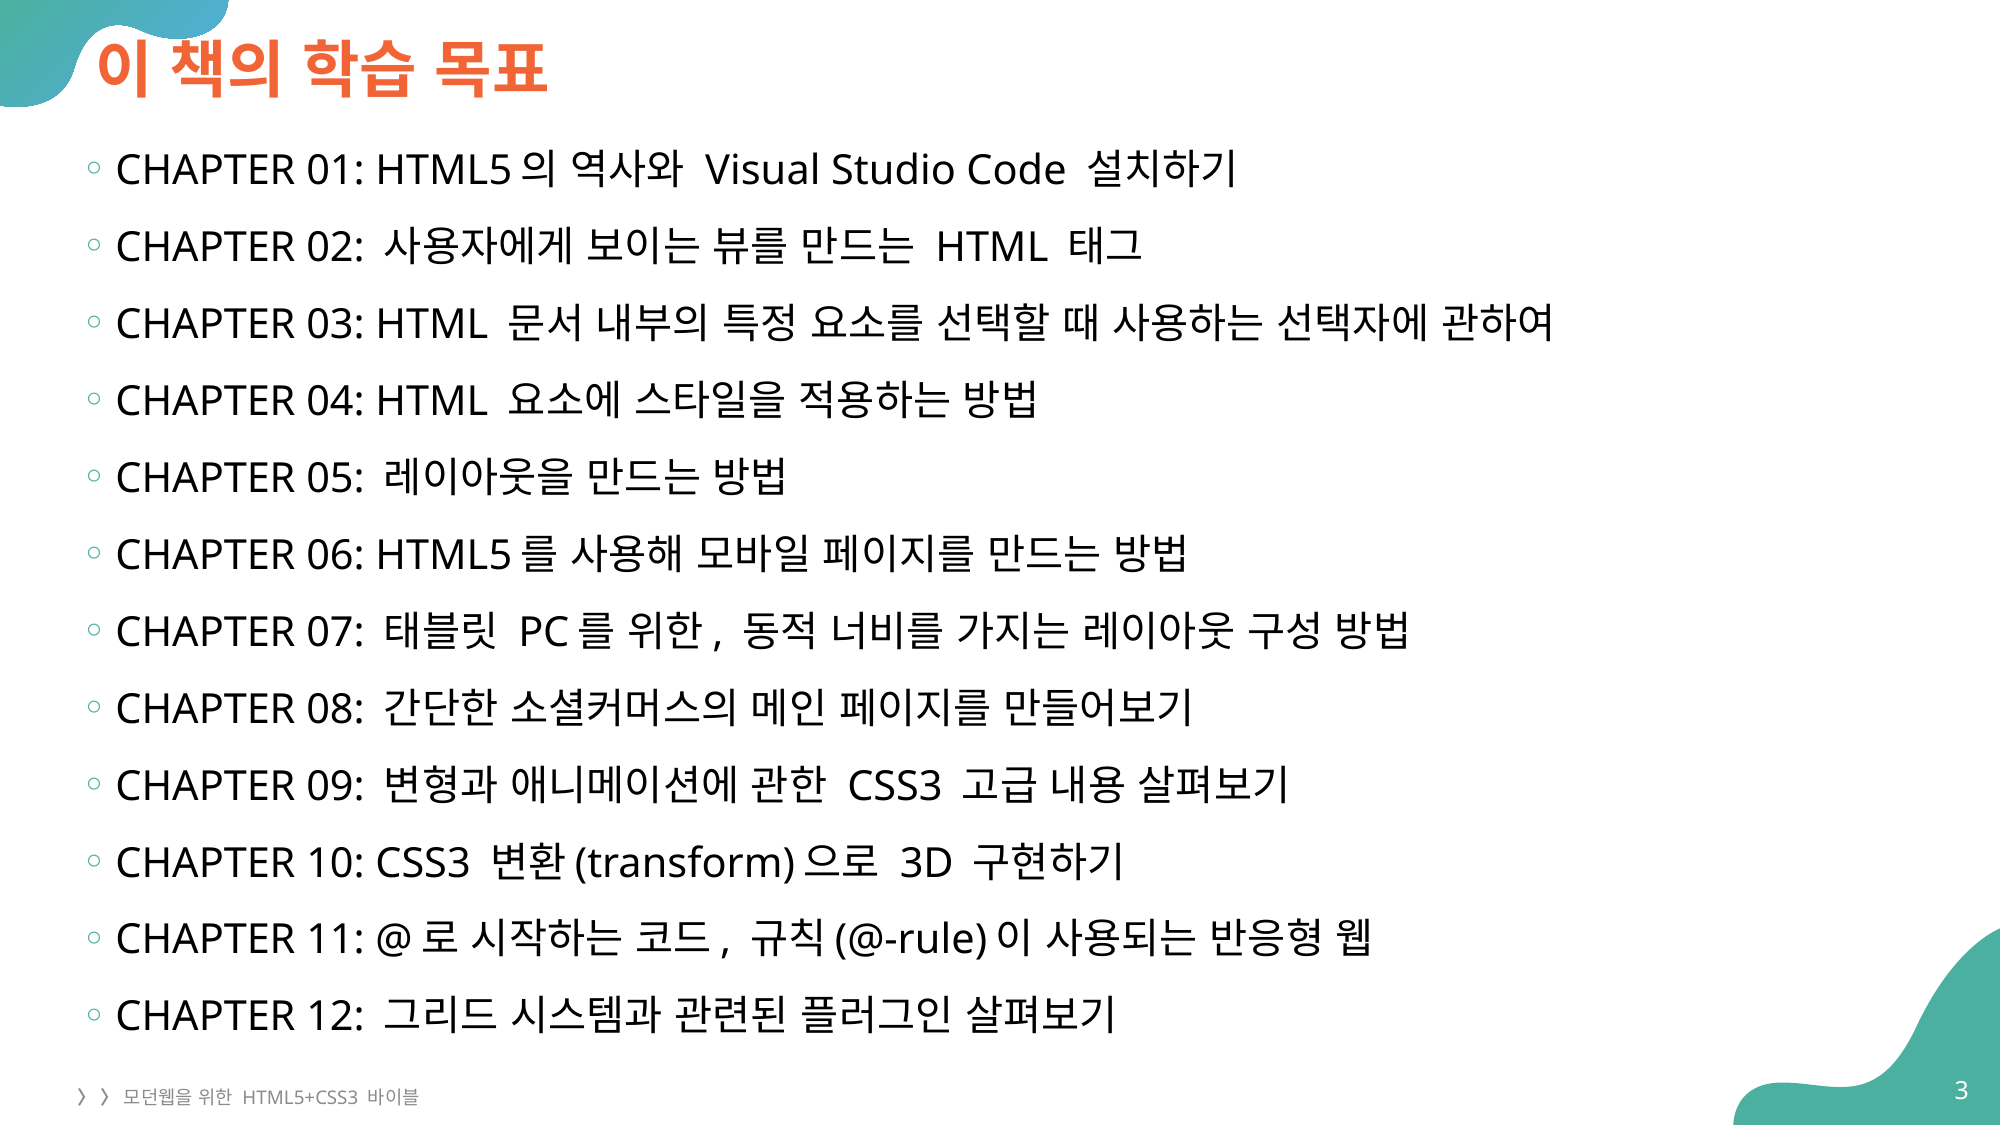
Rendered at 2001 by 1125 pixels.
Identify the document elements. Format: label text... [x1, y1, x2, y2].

list CHAPTER 01: HTML5의 역사와 Visual Studio Code 설치하기 CHAPTER 02: 사용자에게 보이는 뷰를 만드는 HTML 태그 CHAPTER 03: HTML 문서 내부의 특정 요소를 선택할 때 사용하는 선택자에 관하여 CHAPTER 04: HTML 요소에 스타일을 적용하는 방법 CHAPTER 05: 레이아웃을 만드는 방법 CHAPTER 06: HTML5를 사용해 모바일 페이지를 만드는 방법 CHAPTER 07: 태블릿 PC를 위한, 동적 너비를 가지는 레이아웃 구성 방법 CHAPTER 08: 간단한 소셜커머스의 메인 페이지를 만들어보기 CHAPTER 09: 변형과 애니메이션에 관한 CSS3 고급 내용 살펴보기 CHAPTER 10: CSS3 변환(transform)으로 3D 구현하기 CHAPTER 11: @로 시작하는 코드, 규칙(@-rule)이 사용되는 반응형 웹 CHAPTER 12: 그리드 시스템과 관련된 플러그인 살펴보기 [66, 125, 1950, 1050]
footer 〉 〉 모던웹을 위한 HTML5+CSS3 바이블 [63, 1085, 738, 1109]
slide_number 3 [1917, 1061, 1984, 1122]
title 이 책의 학습 목표 [79, 17, 1931, 125]
